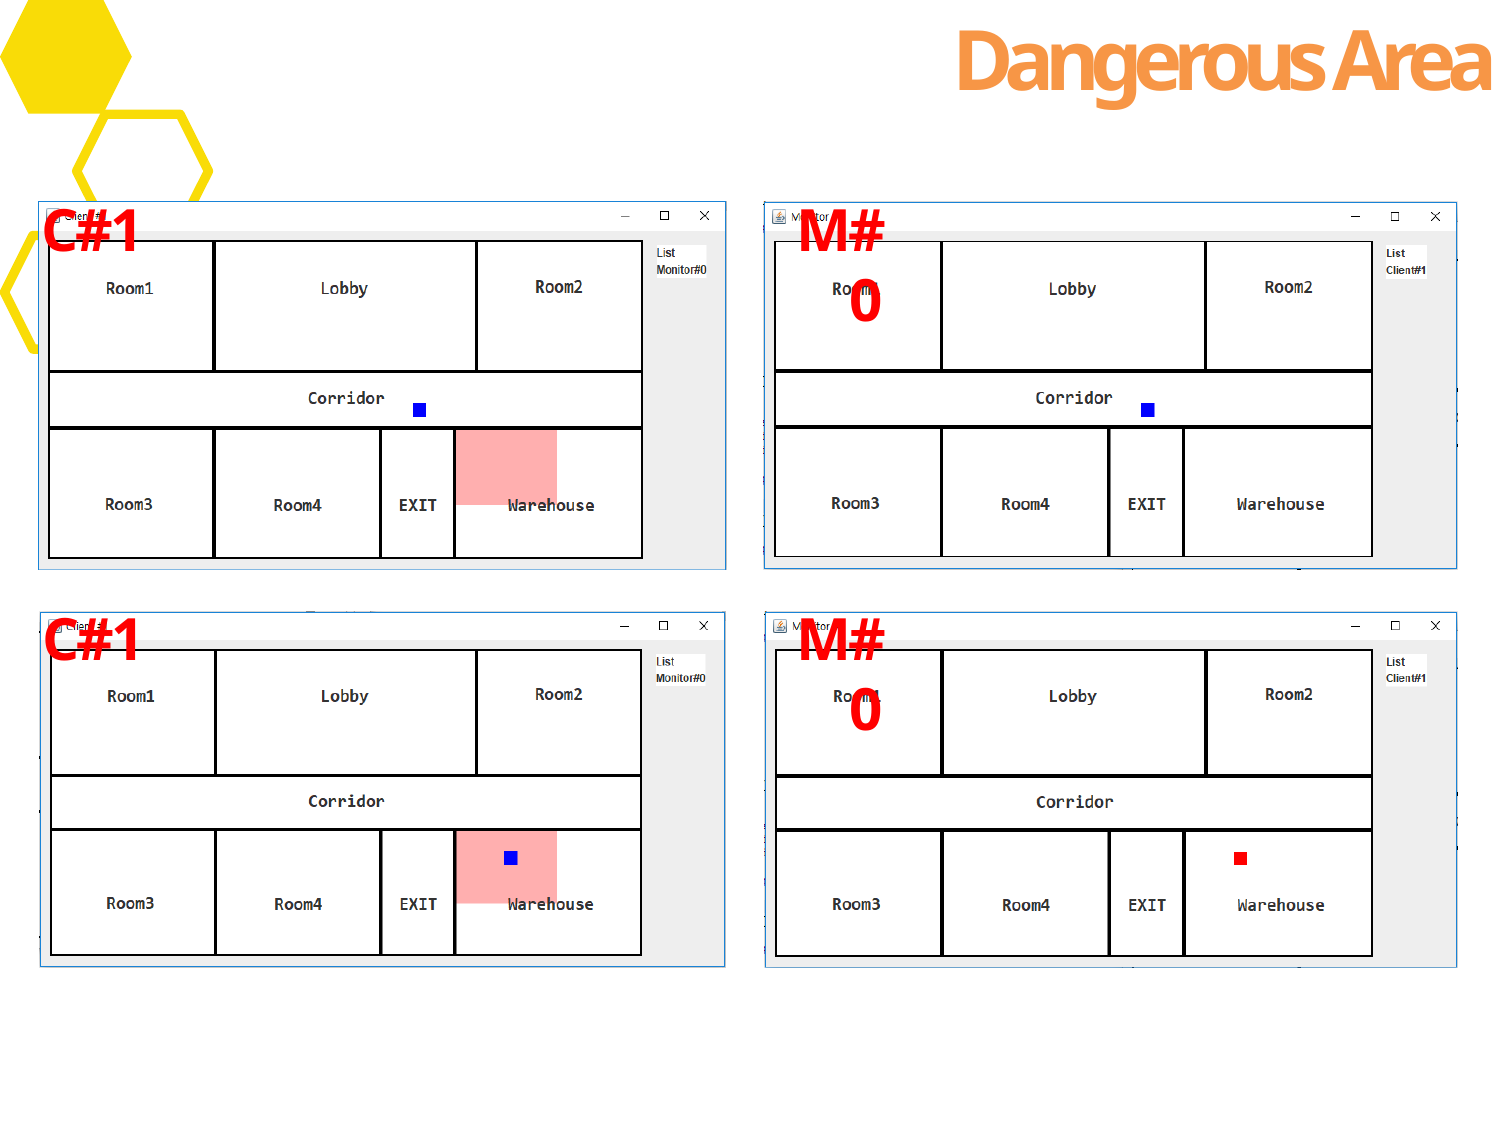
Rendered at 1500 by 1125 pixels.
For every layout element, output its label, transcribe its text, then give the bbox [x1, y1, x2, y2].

picture [763, 201, 1458, 570]
text_box Dangerous Area [937, 0, 1500, 115]
picture [763, 610, 1458, 968]
text_box M#0 [749, 185, 898, 341]
text_box C#1 [21, 594, 160, 680]
picture [38, 610, 726, 968]
text_box M#0 [749, 594, 898, 750]
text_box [0, 0, 329, 500]
picture [37, 201, 727, 570]
